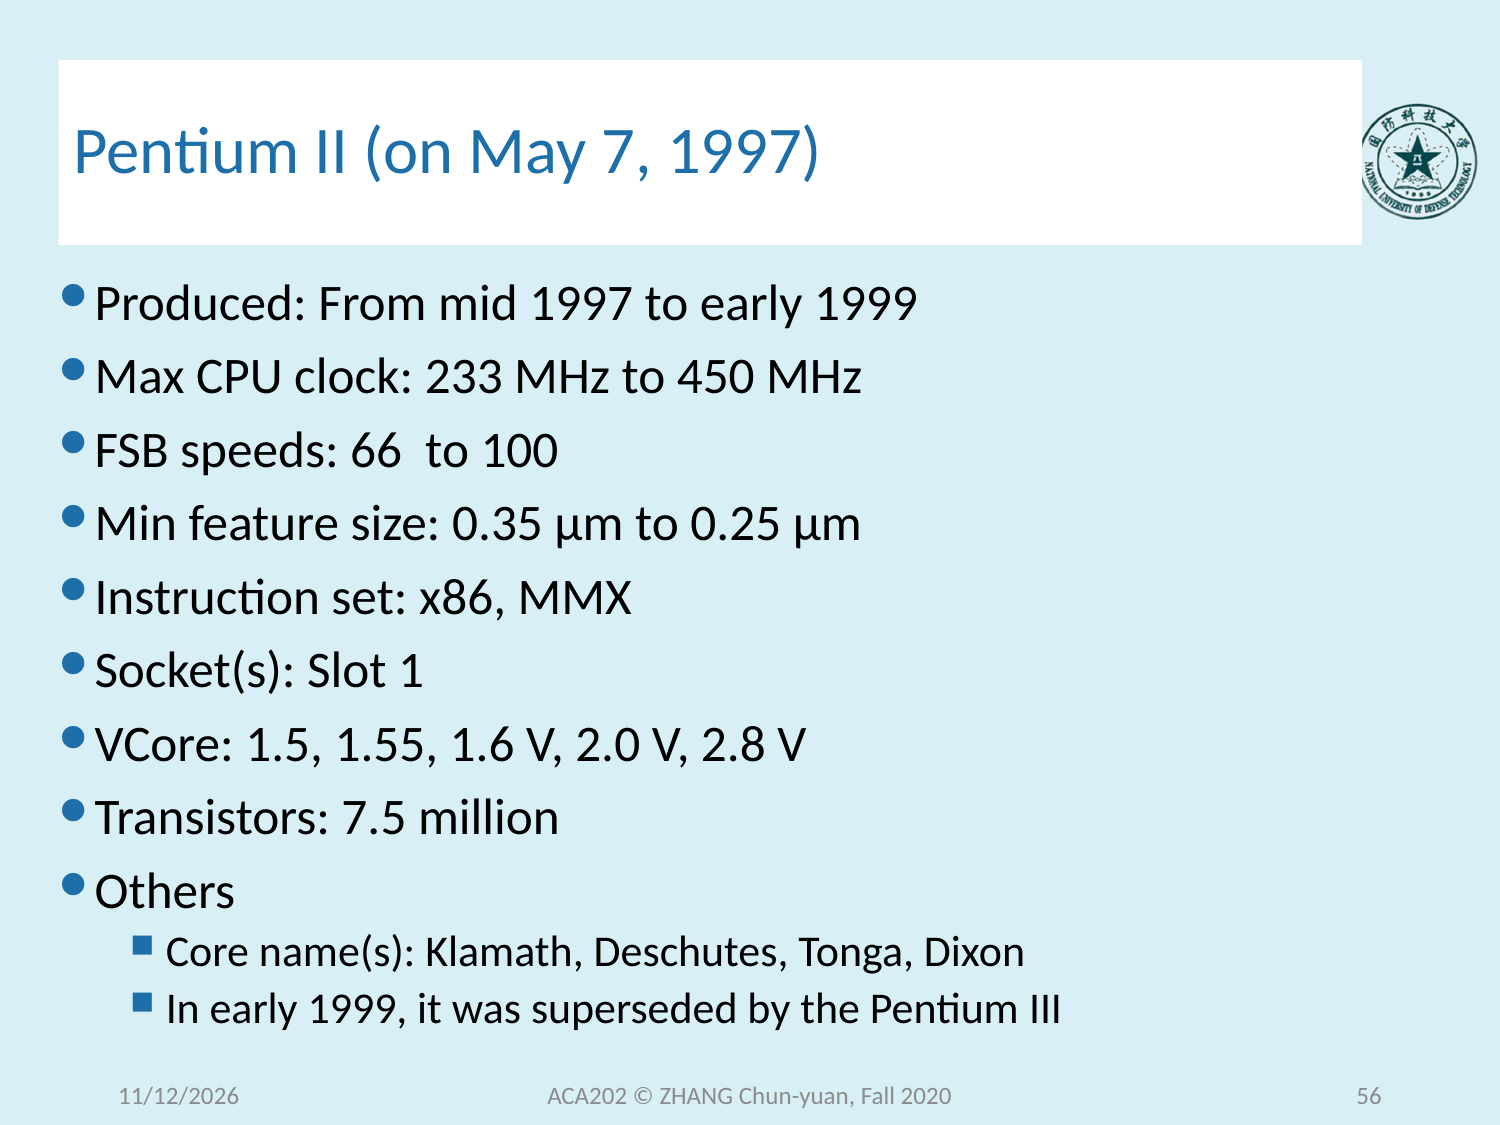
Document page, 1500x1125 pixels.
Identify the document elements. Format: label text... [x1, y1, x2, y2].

title Pentium II (on May 7, 1997) [58, 59, 1363, 245]
slide_number 56 [1059, 1064, 1397, 1125]
list Produced: From mid 1997 to early 1999 Max CPU clock: 233 MHz to 450 MHz FSB speeds: 66 to 100 Min feature size: 0.35 µm to 0.25 µm Instruction set: x86, MMX Socket(s): Slot 1 VCore: 1.5, 1.55, 1.6 V, 2.0 V, 2.8 V Transistors: 7.5 million Others Core name(s): Klamath, Deschutes, Tonga, Dixon In early 1999, it was superseded by the Pentium III [43, 268, 1457, 1045]
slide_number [103, 1064, 441, 1125]
footer ACA202 © ZHANG Chun-yuan, Fall 2020 [496, 1064, 1004, 1125]
picture [1363, 102, 1480, 224]
